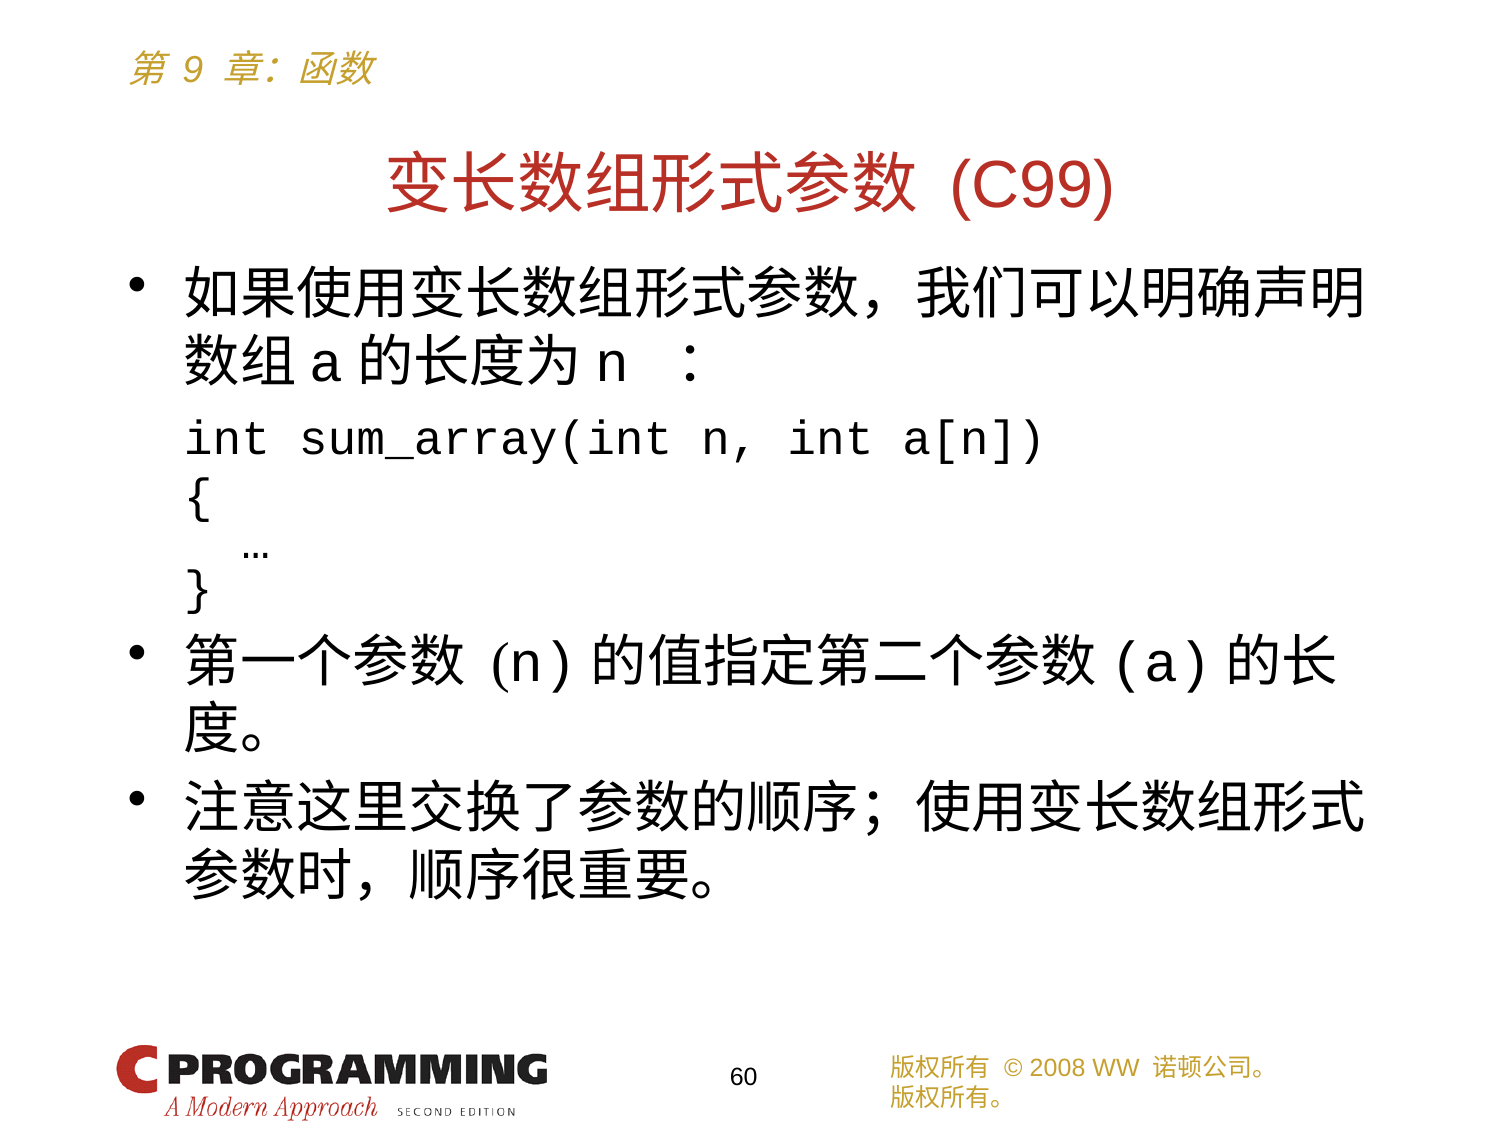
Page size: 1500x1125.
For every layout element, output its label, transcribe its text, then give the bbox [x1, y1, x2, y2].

footer 版权所有 © 2008 WW 诺顿公司。 版权所有。 [874, 1043, 1388, 1119]
list 如果使用变长数组形式参数，我们可以明确声明数组a的长度为n ： int sum_array(int n, int a[n]) { … } 第一个参数 (n)的值指定第二个参数(a)的长度。 注意这里交换了参数的顺序；使用变长数组形式参数时，顺序很重要。 [112, 249, 1388, 1038]
slide_number 60 [687, 1049, 801, 1101]
title 变长数组形式参数 (C99) [112, 125, 1388, 238]
picture [112, 1041, 550, 1123]
